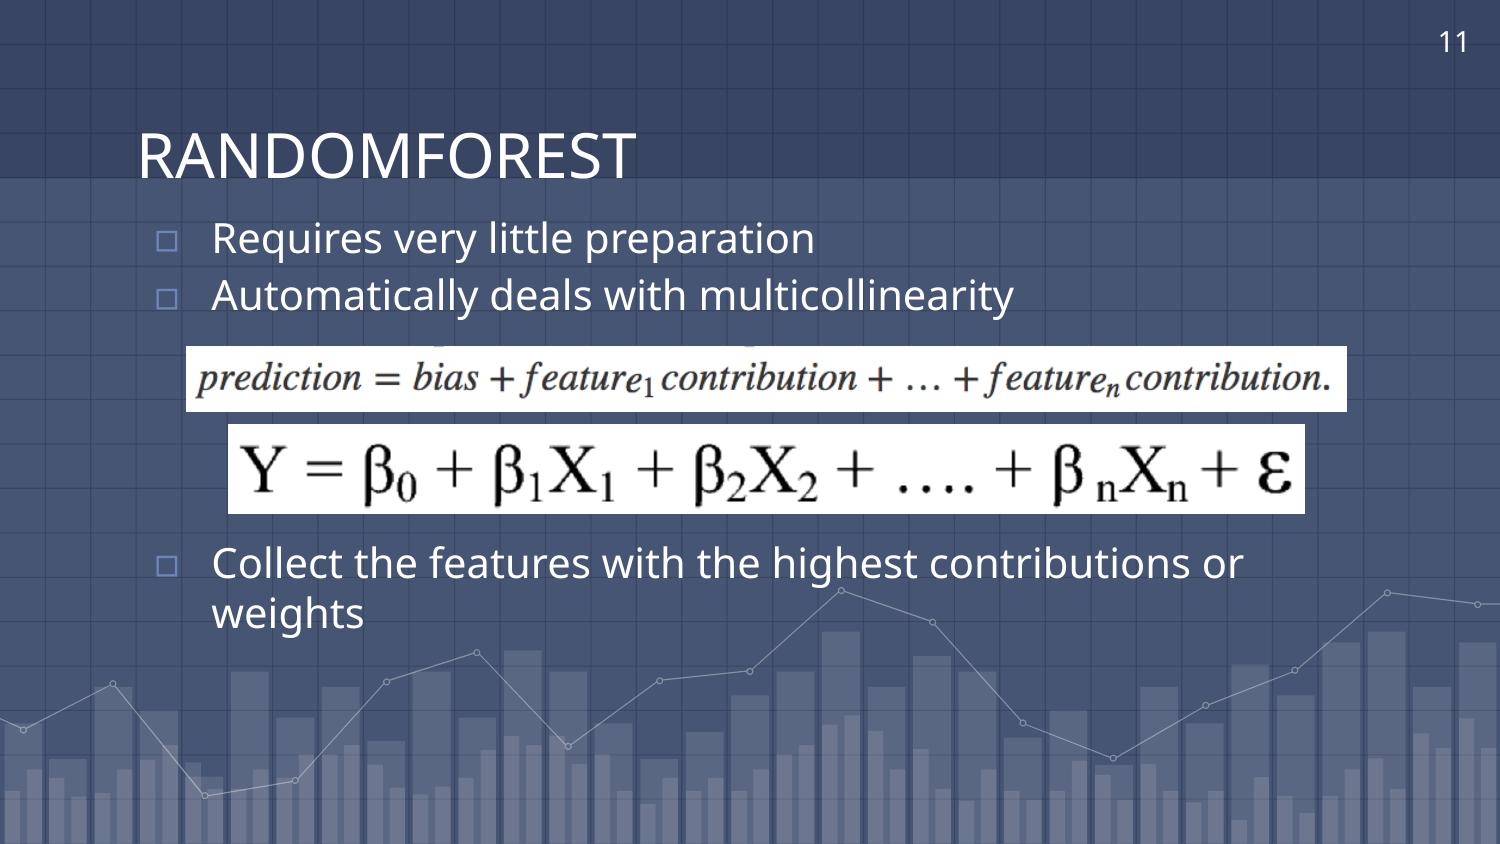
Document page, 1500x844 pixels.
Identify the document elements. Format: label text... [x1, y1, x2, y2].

picture [227, 423, 1306, 515]
slide_number 11 [1408, 0, 1500, 88]
list Requires very little preparation Automatically deals with multicollinearity Collect the features with the highest contributions or weights [121, 189, 1383, 698]
title RANDOMFOREST [121, 65, 1383, 189]
picture [186, 346, 1347, 412]
